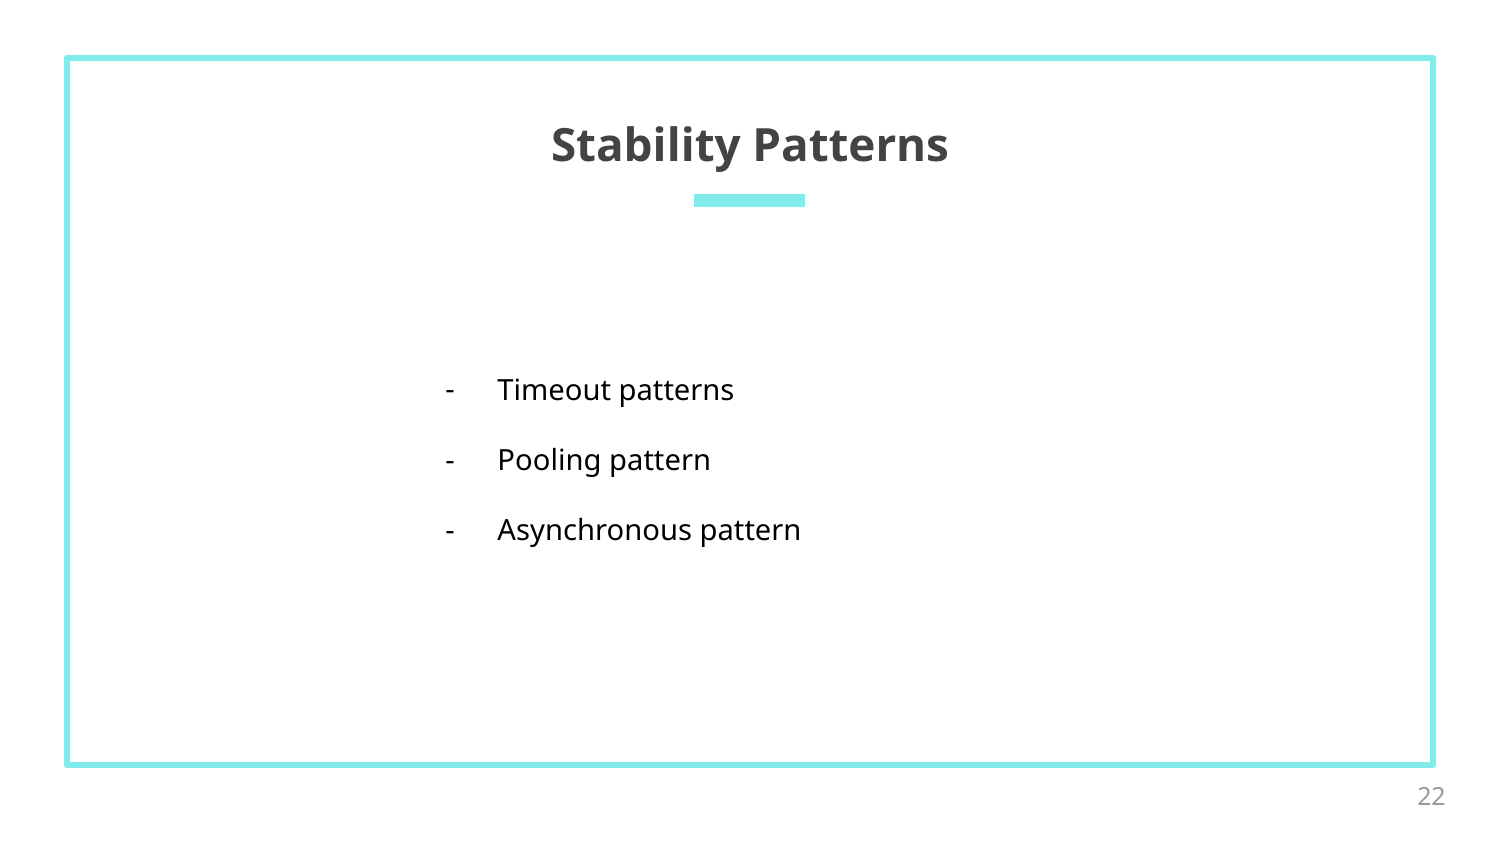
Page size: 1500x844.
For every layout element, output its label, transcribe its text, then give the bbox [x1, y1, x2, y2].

title Stability Patterns [0, 35, 1500, 186]
text_box Timeout patterns Pooling pattern Asynchronous pattern [407, 321, 1093, 580]
slide_number ‹#› [1402, 764, 1493, 830]
